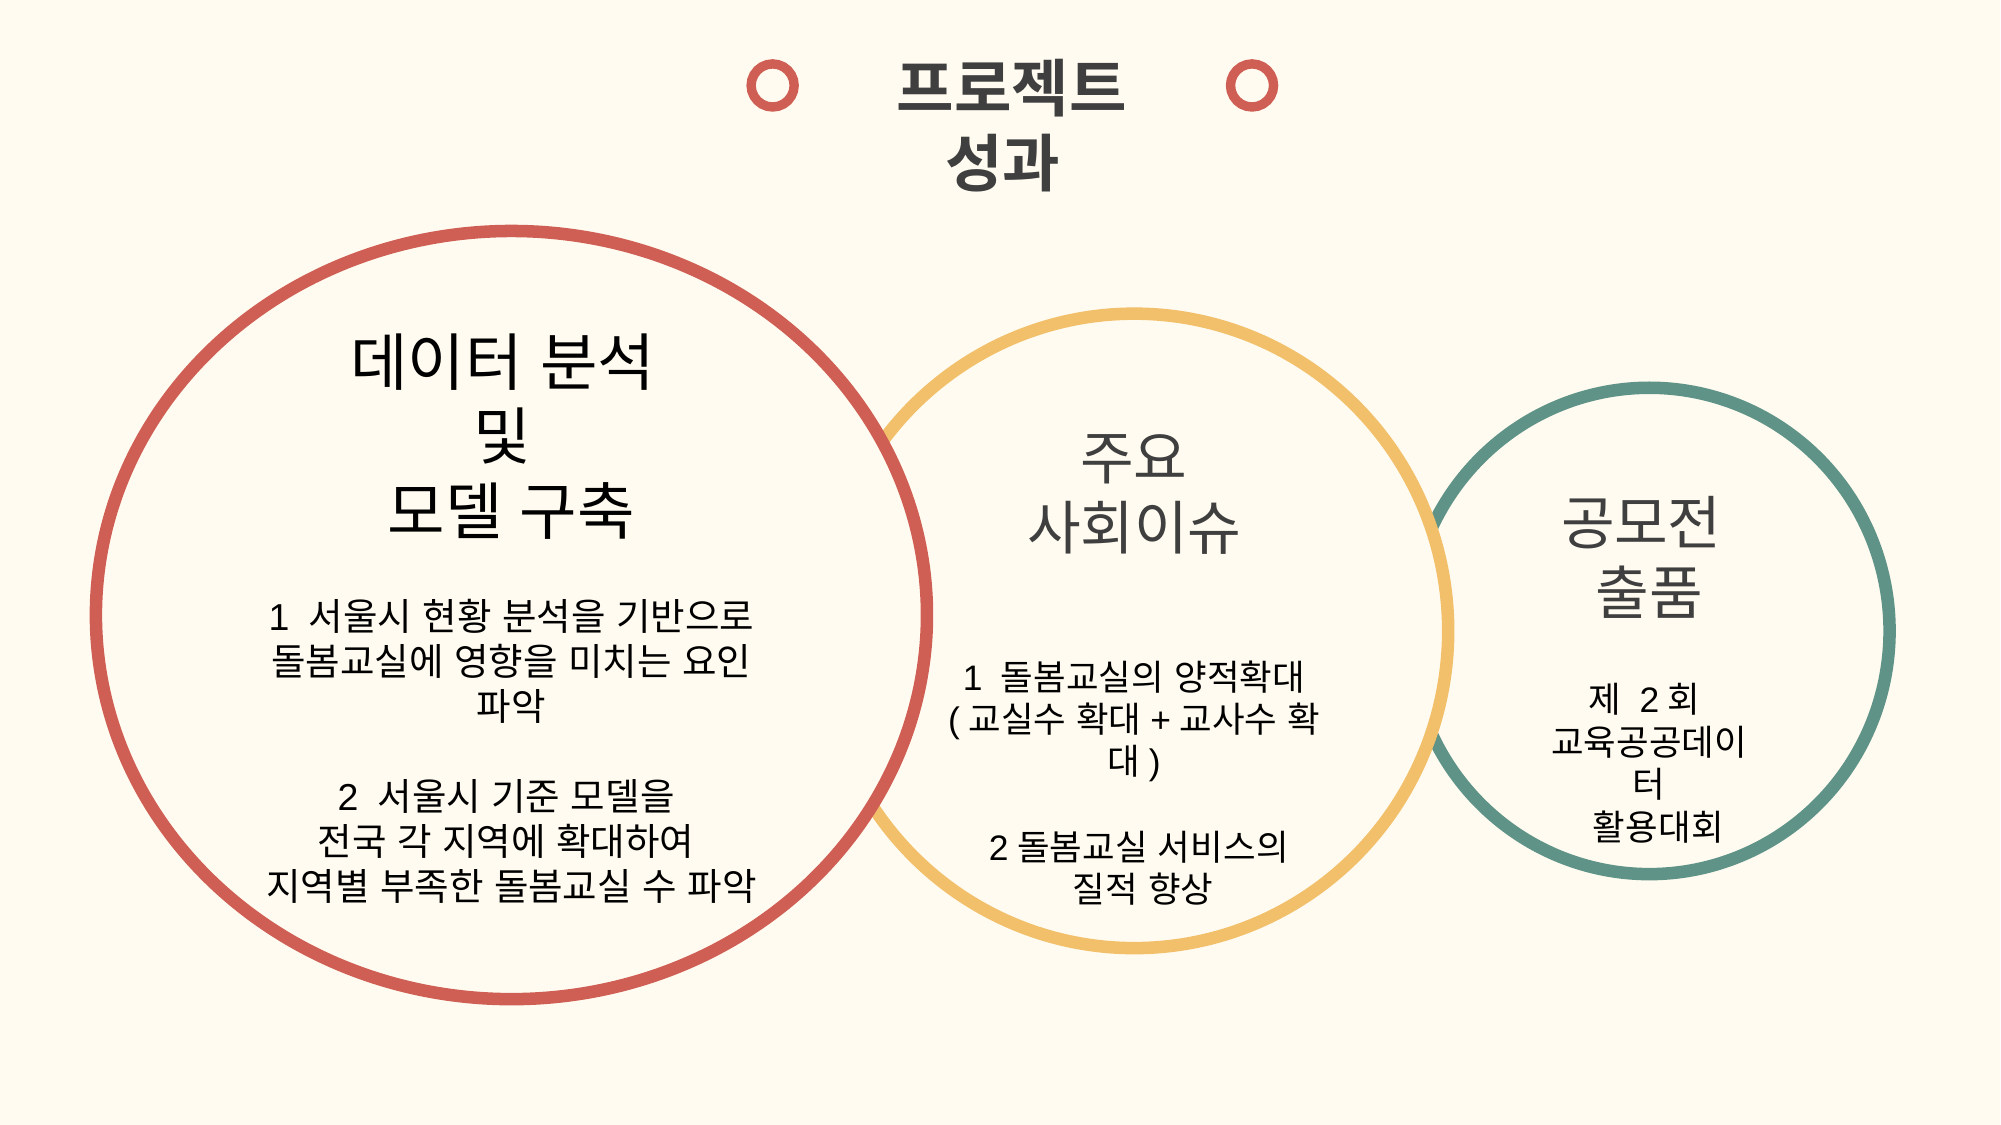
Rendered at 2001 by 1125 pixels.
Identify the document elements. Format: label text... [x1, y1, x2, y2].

text_box 공모전 출품 [1432, 387, 1890, 875]
text_box [1230, 63, 1274, 108]
text_box 주요 사회이슈 [872, 313, 1449, 949]
text_box 데이터 분석 및 모델 구축 1 서울시 현황 분석을 기반으로 돌봄교실에 영향을 미치는 요인 파악 2 서울시 기준 모델을 전국 각 지역에 확대하여 지역별 부족한 돌봄교실 수 파악 [95, 230, 927, 1000]
text_box 1 돌봄교실의 양적확대 (교실수 확대+교사수 확대) 2돌봄교실 서비스의 질적 향상 [911, 647, 1357, 835]
text_box [751, 63, 795, 108]
text_box 프로젝트 성과 [820, 41, 1203, 107]
text_box 제 2회 교육공공데이터 활용대회 [1527, 669, 1772, 812]
